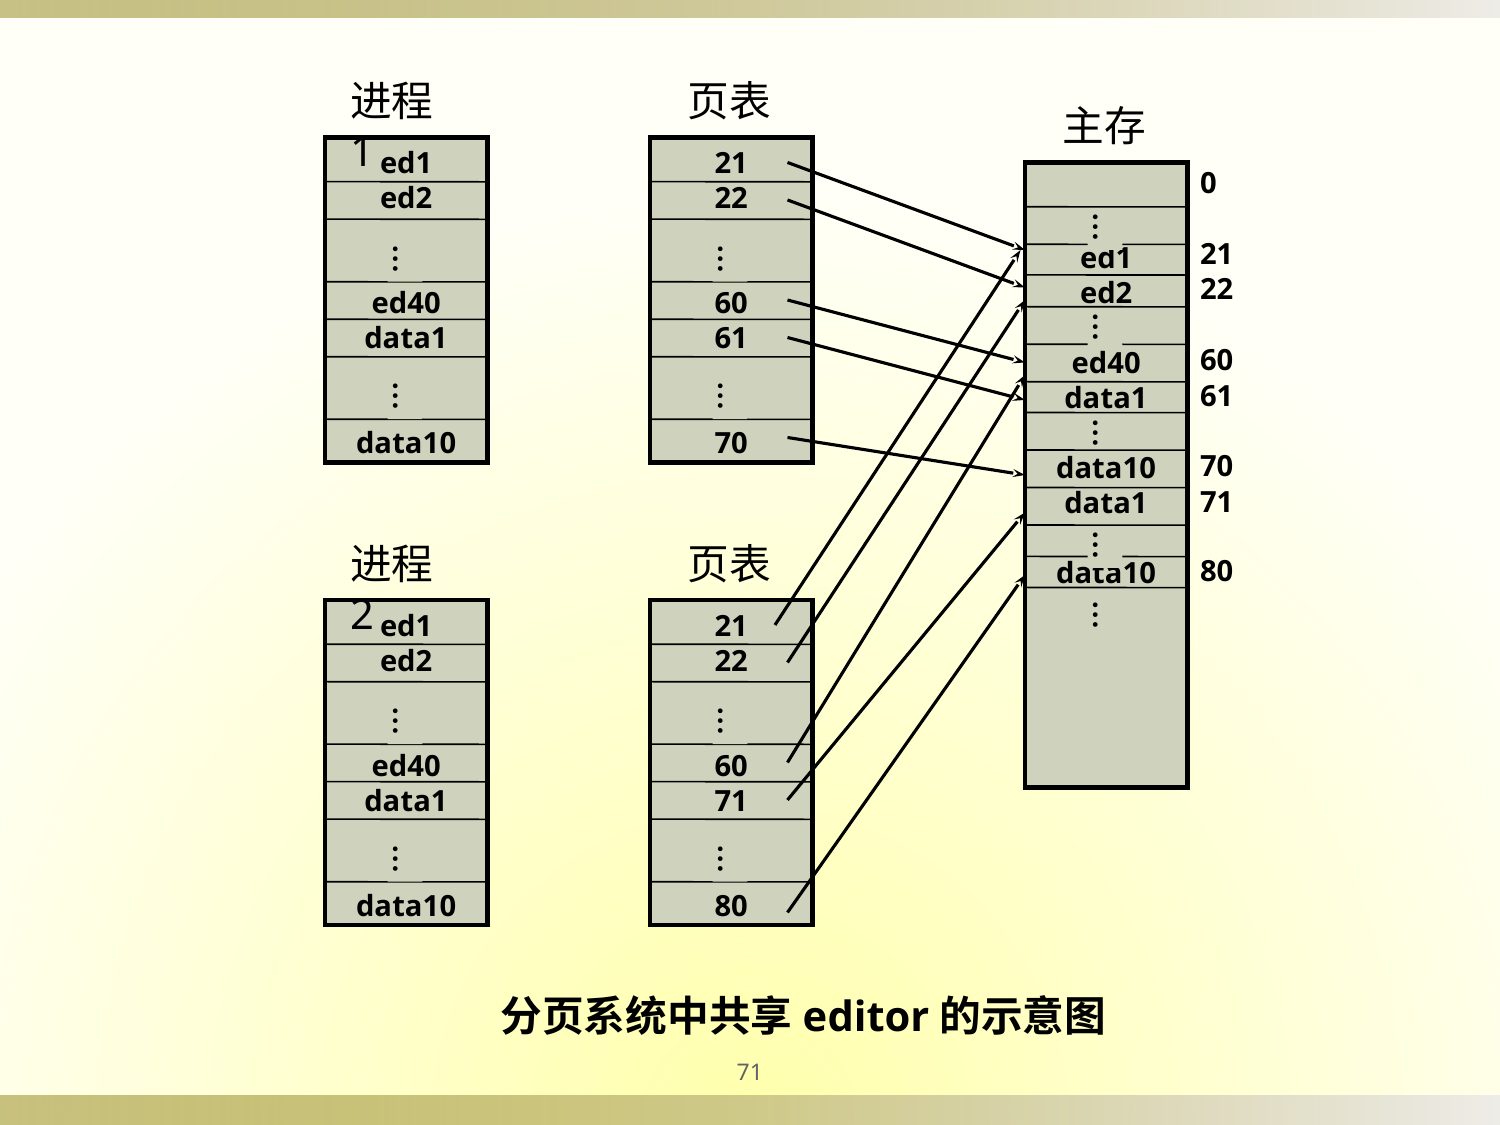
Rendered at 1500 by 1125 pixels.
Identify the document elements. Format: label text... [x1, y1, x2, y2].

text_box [324, 74, 1263, 926]
text_box 分页系统中共享editor的示意图 [337, 982, 1250, 1048]
slide_number 71 [675, 1050, 825, 1097]
